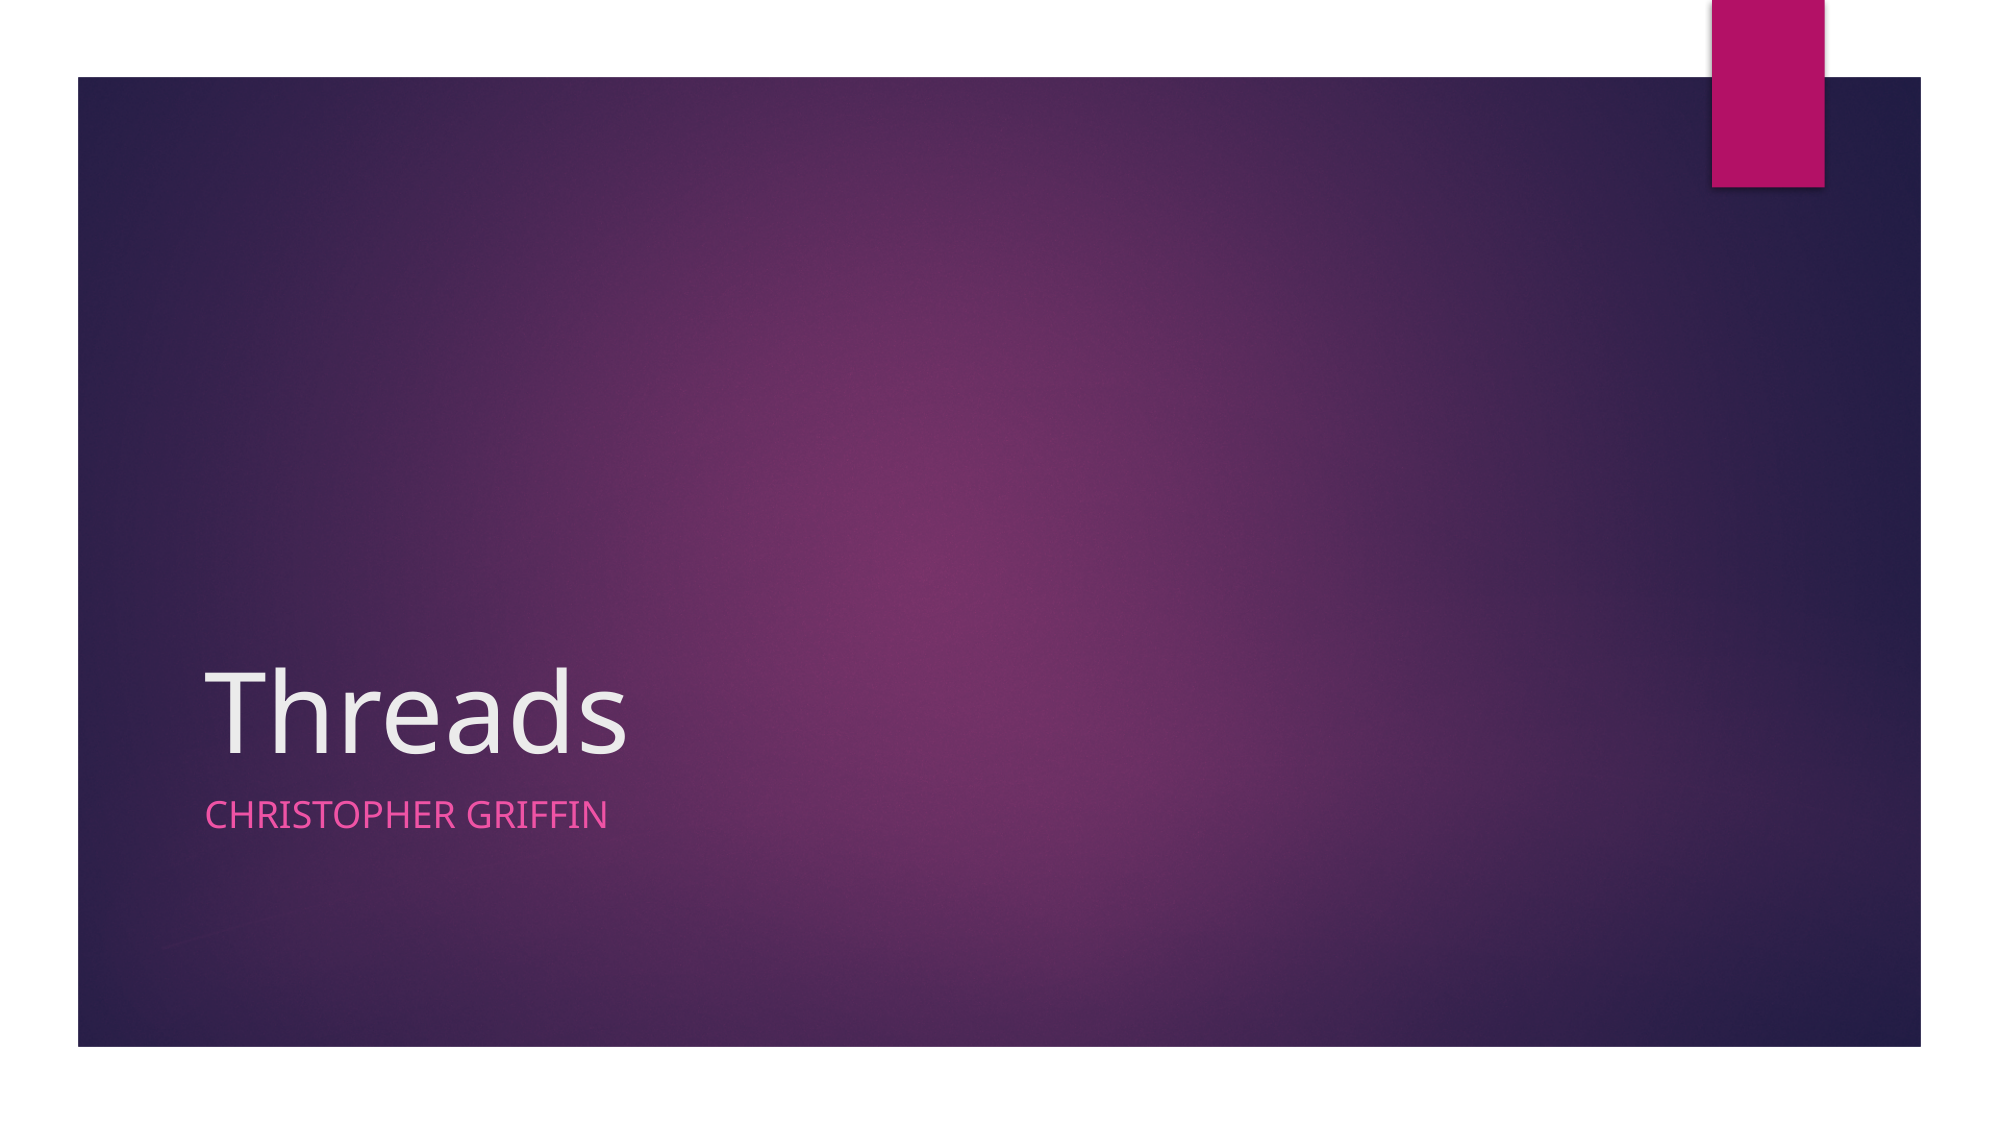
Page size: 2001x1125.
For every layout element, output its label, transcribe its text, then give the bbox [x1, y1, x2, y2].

title Threads [189, 344, 1638, 783]
subtitle Christopher griffin [189, 783, 1638, 925]
